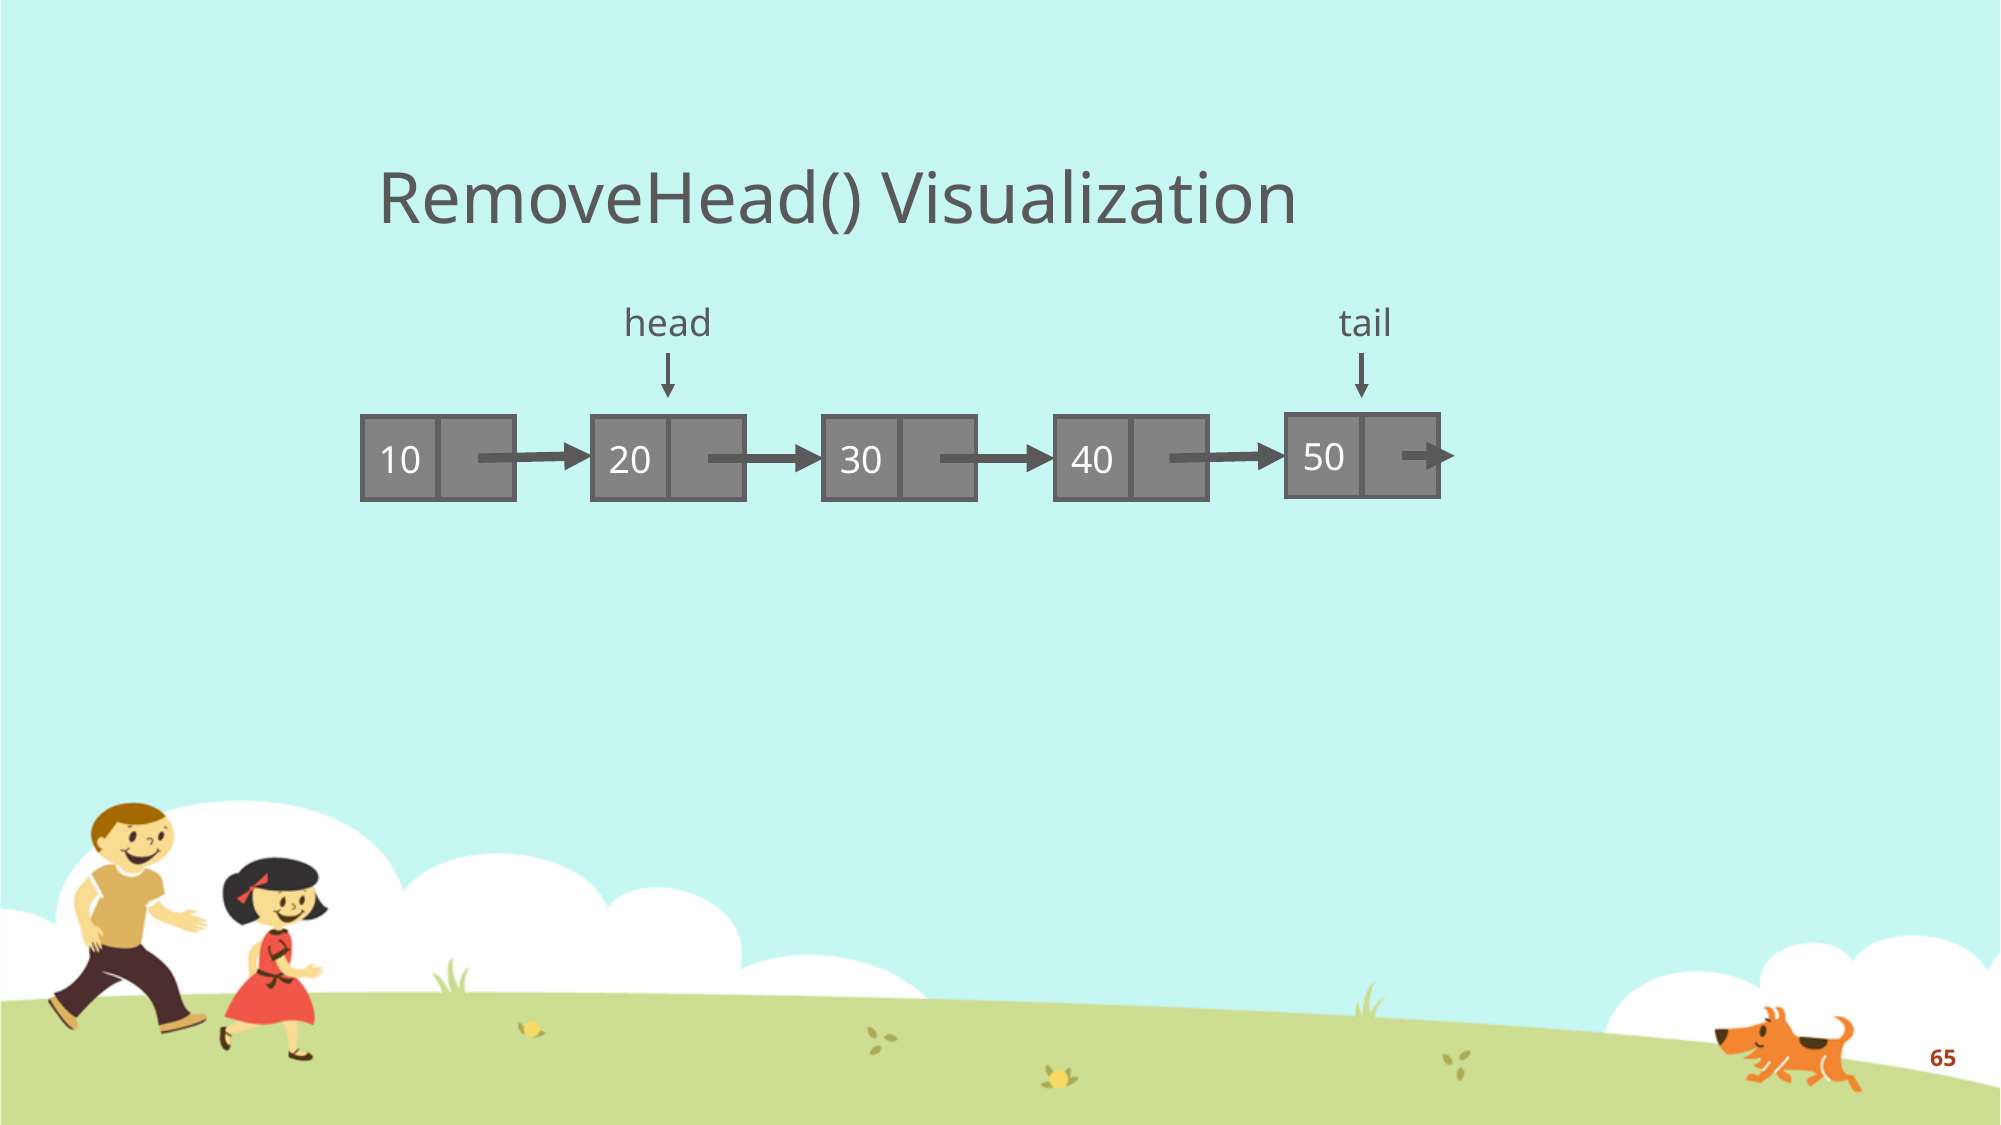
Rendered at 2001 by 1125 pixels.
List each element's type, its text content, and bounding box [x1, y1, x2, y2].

text_box [899, 416, 977, 501]
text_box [478, 455, 593, 459]
title RemoveHead() Visualization [362, 50, 1900, 247]
text_box [438, 416, 516, 501]
text_box 50 [1285, 413, 1362, 498]
text_box 40 [1054, 416, 1131, 501]
text_box 30 [823, 416, 899, 501]
text_box [1362, 413, 1439, 498]
text_box [1131, 416, 1208, 501]
text_box tail [1323, 291, 1408, 352]
text_box 10 [361, 416, 438, 501]
text_box head [608, 291, 727, 352]
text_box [1169, 455, 1287, 459]
picture [0, 0, 2001, 1125]
text_box 20 [591, 416, 668, 501]
text_box [668, 416, 746, 501]
slide_number 65 [1899, 1030, 1988, 1088]
